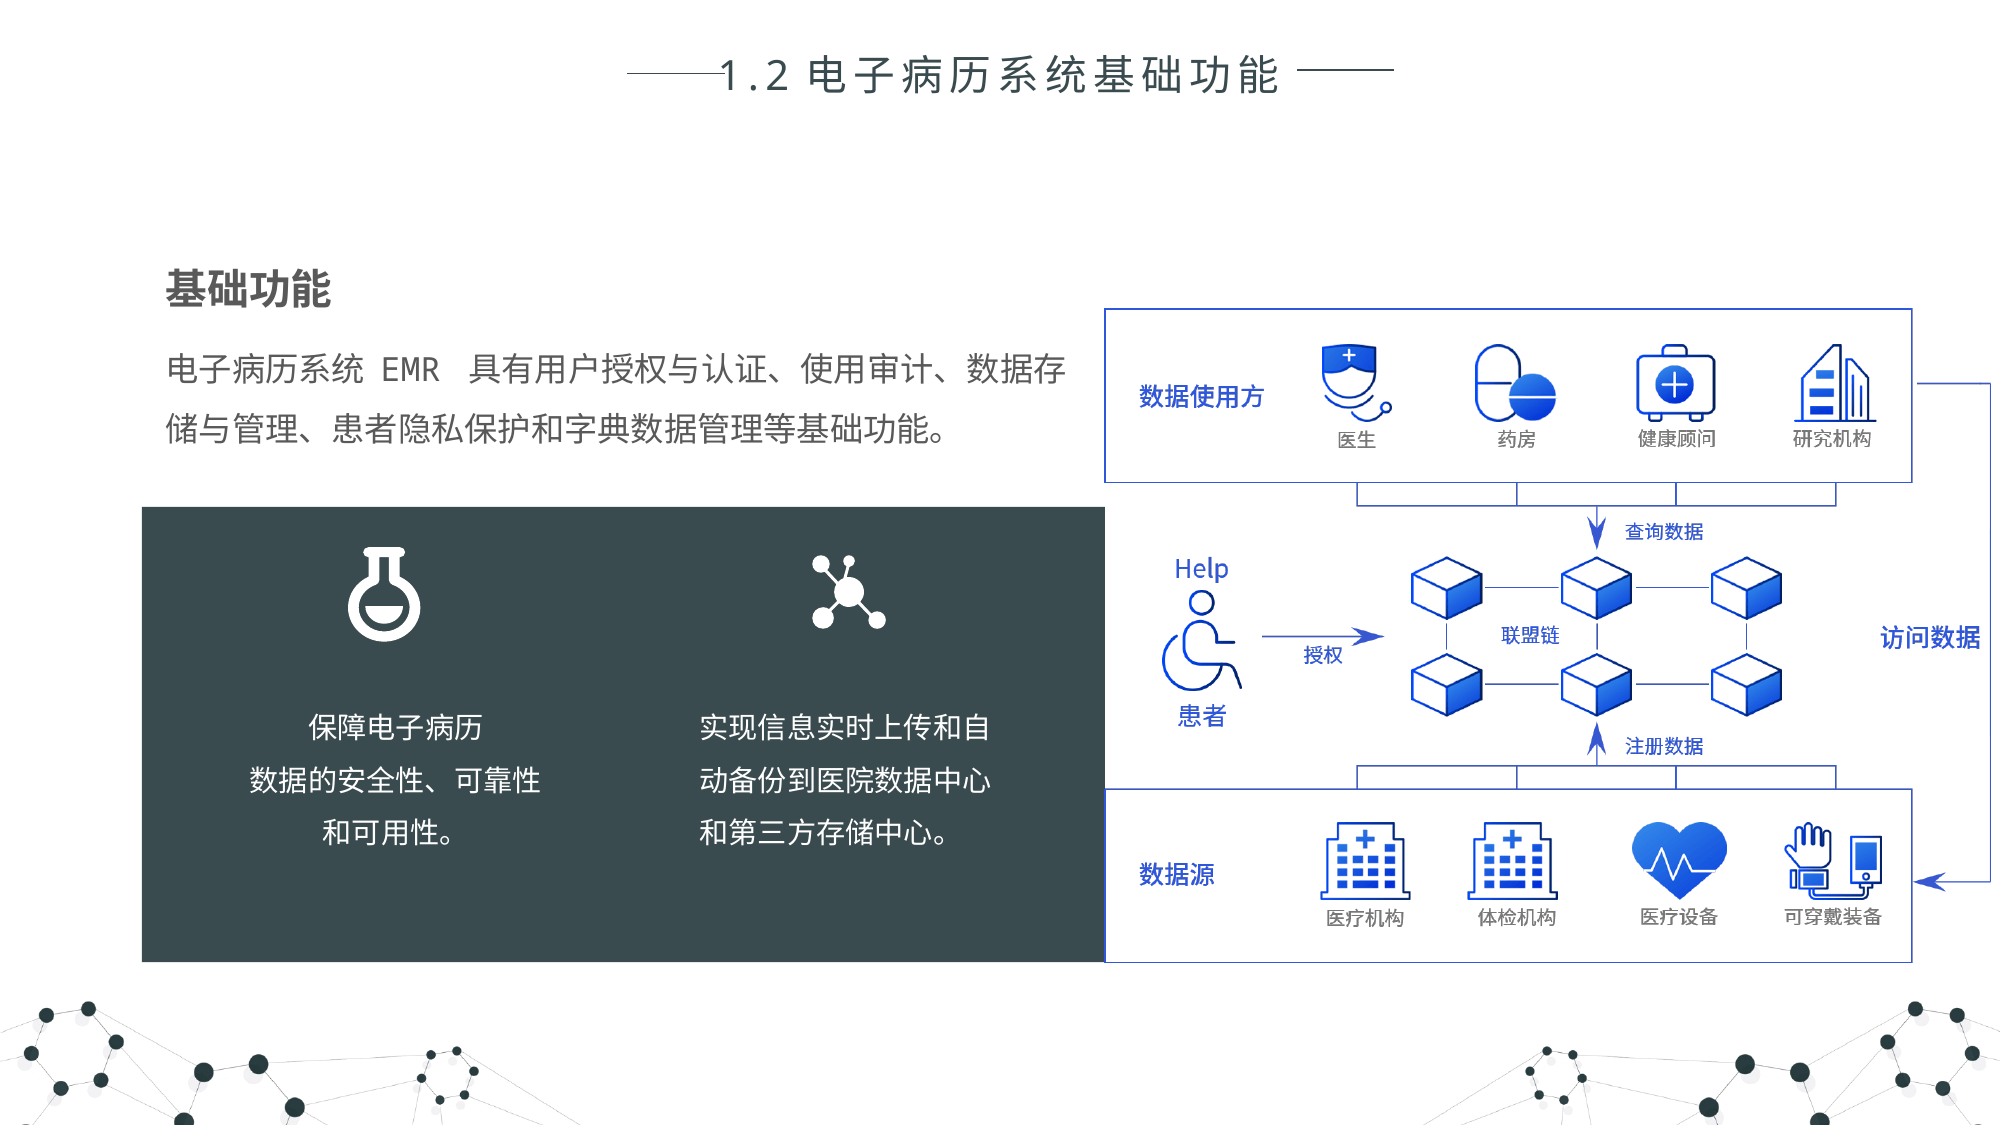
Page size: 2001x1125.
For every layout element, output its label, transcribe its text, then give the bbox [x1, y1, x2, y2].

text_box 保障电子病历 数据的安全性、可靠性和可用性。 [231, 684, 561, 857]
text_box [150, 255, 1140, 458]
text_box [141, 506, 1104, 963]
text_box 实现信息实时上传和自动备份到医院数据中心和第三方存储中心。 [684, 684, 1014, 857]
text_box 1.2电子病历系统基础功能 [702, 41, 1297, 154]
text_box [346, 546, 422, 643]
text_box [812, 555, 886, 629]
picture [0, 0, 2001, 1125]
